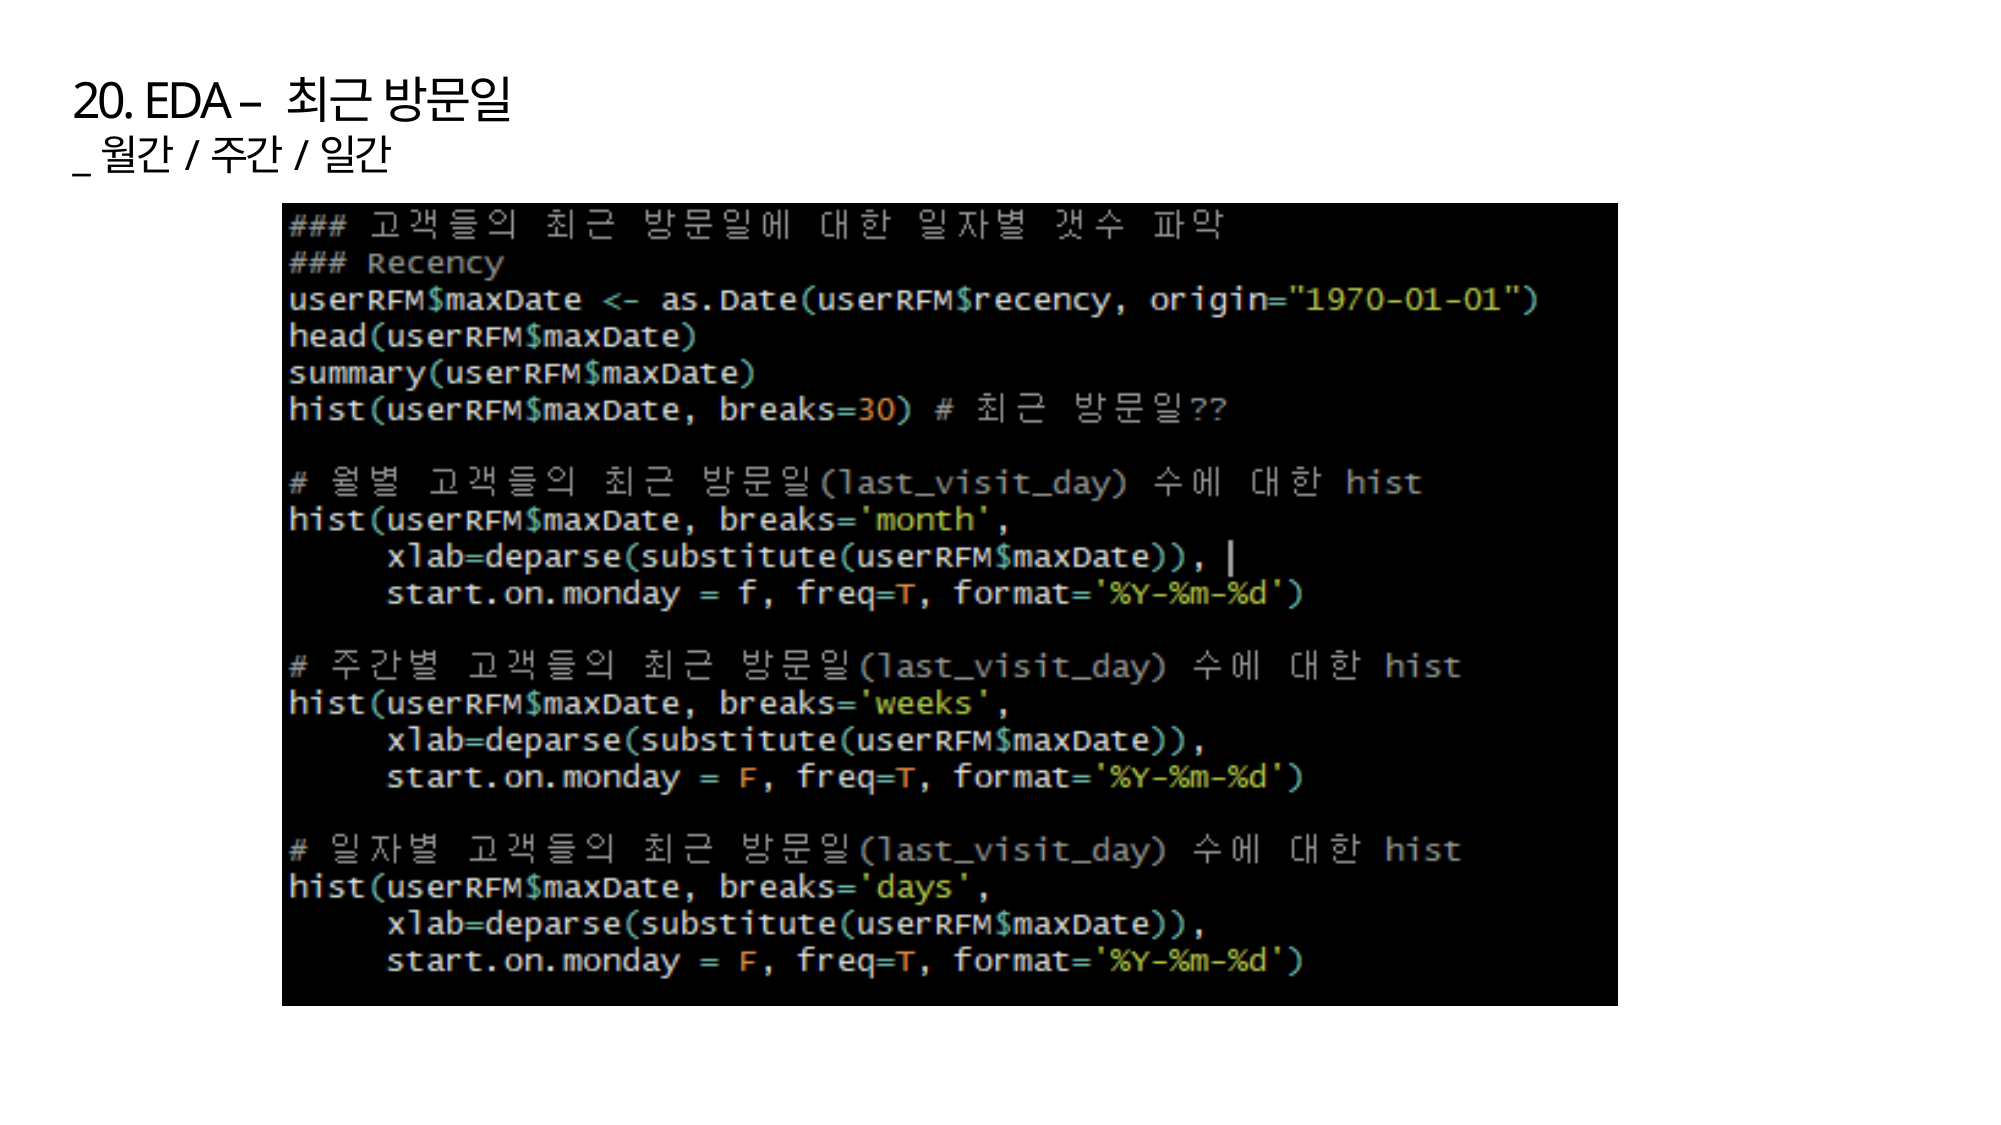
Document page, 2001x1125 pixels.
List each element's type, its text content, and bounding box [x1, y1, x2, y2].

picture [282, 203, 1618, 1006]
text_box 20. EDA – 최근 방문일 _월간/주간/일간 [57, 61, 1867, 187]
